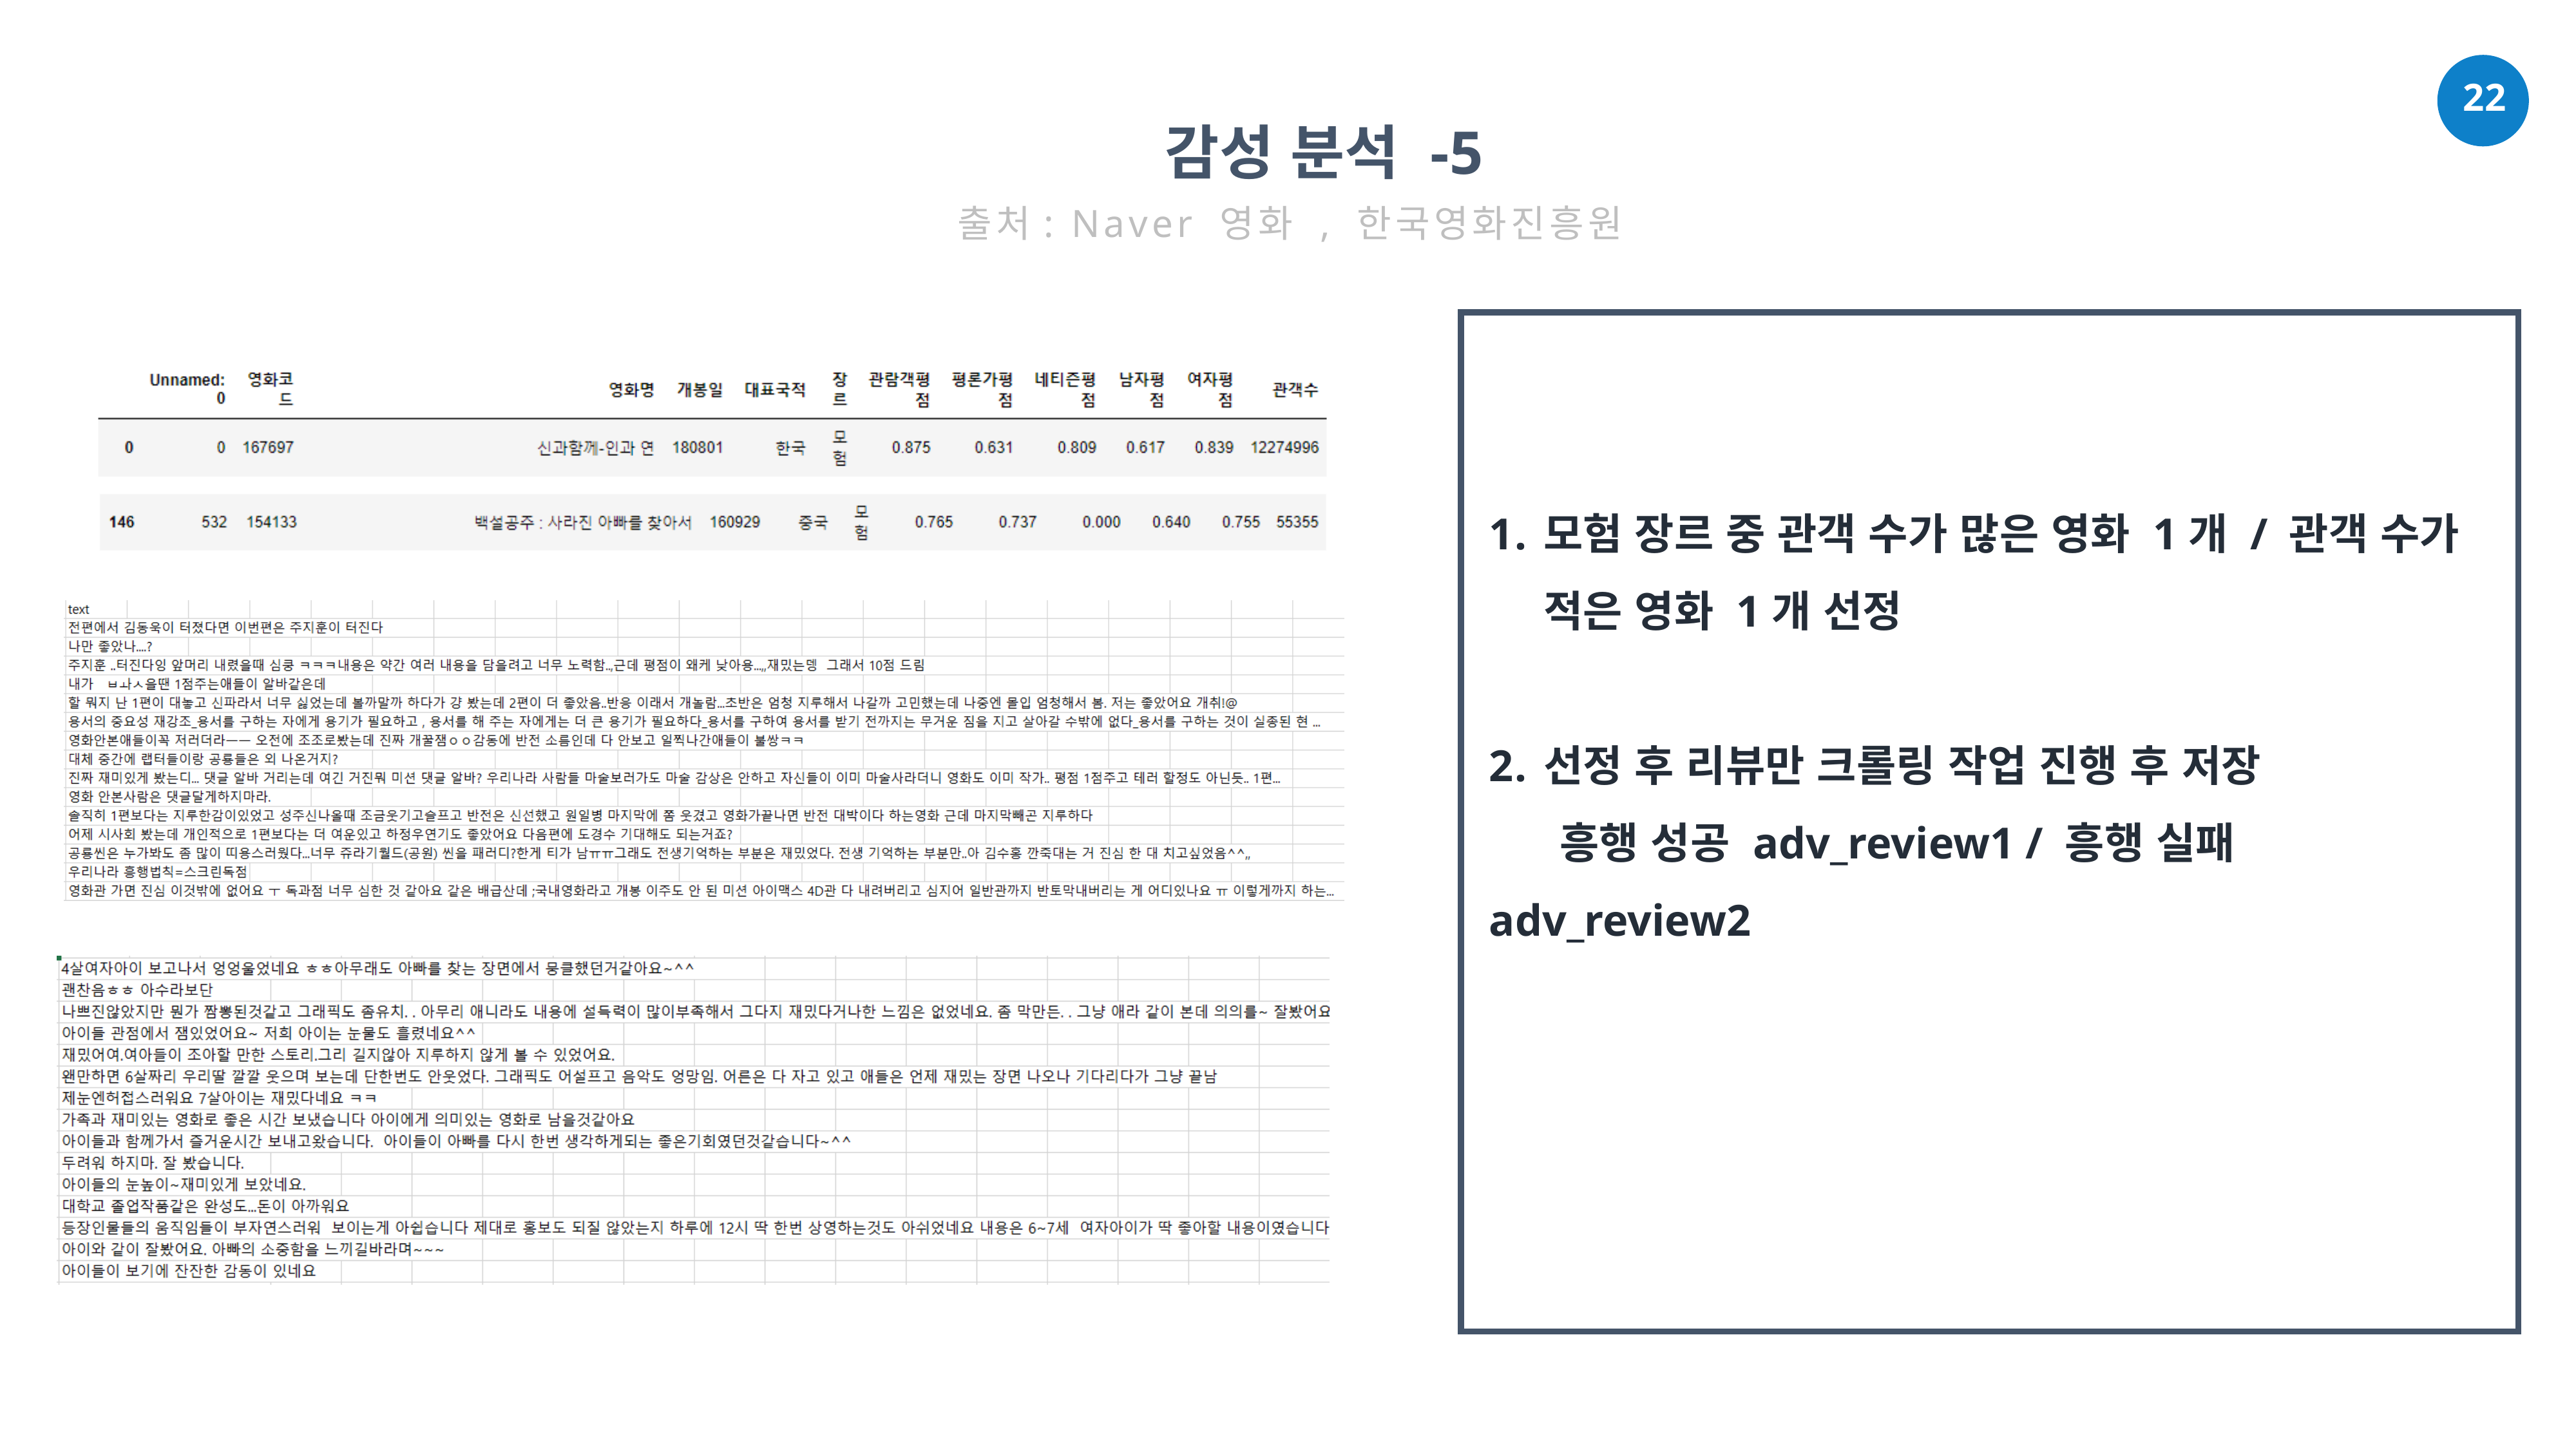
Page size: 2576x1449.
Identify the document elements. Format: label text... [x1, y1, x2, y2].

text_box [1460, 312, 2519, 1332]
text_box 출처: Naver 영화 , 한국영화진흥원 [934, 179, 1646, 256]
picture [57, 956, 1330, 1285]
picture [87, 366, 1332, 477]
text_box 감성 분석 -5 [1156, 110, 1493, 191]
picture [64, 600, 1344, 901]
text_box 모험 장르 중 관객 수가 많은 영화 1개 / 관객 수가 적은 영화 1개 선정 선정 후 리뷰만 크롤링 작업 진행 후 저장 흥행 성공 adv_review1 / 흥행 실패 adv_review2 [1479, 476, 2514, 950]
picture [89, 492, 1329, 553]
